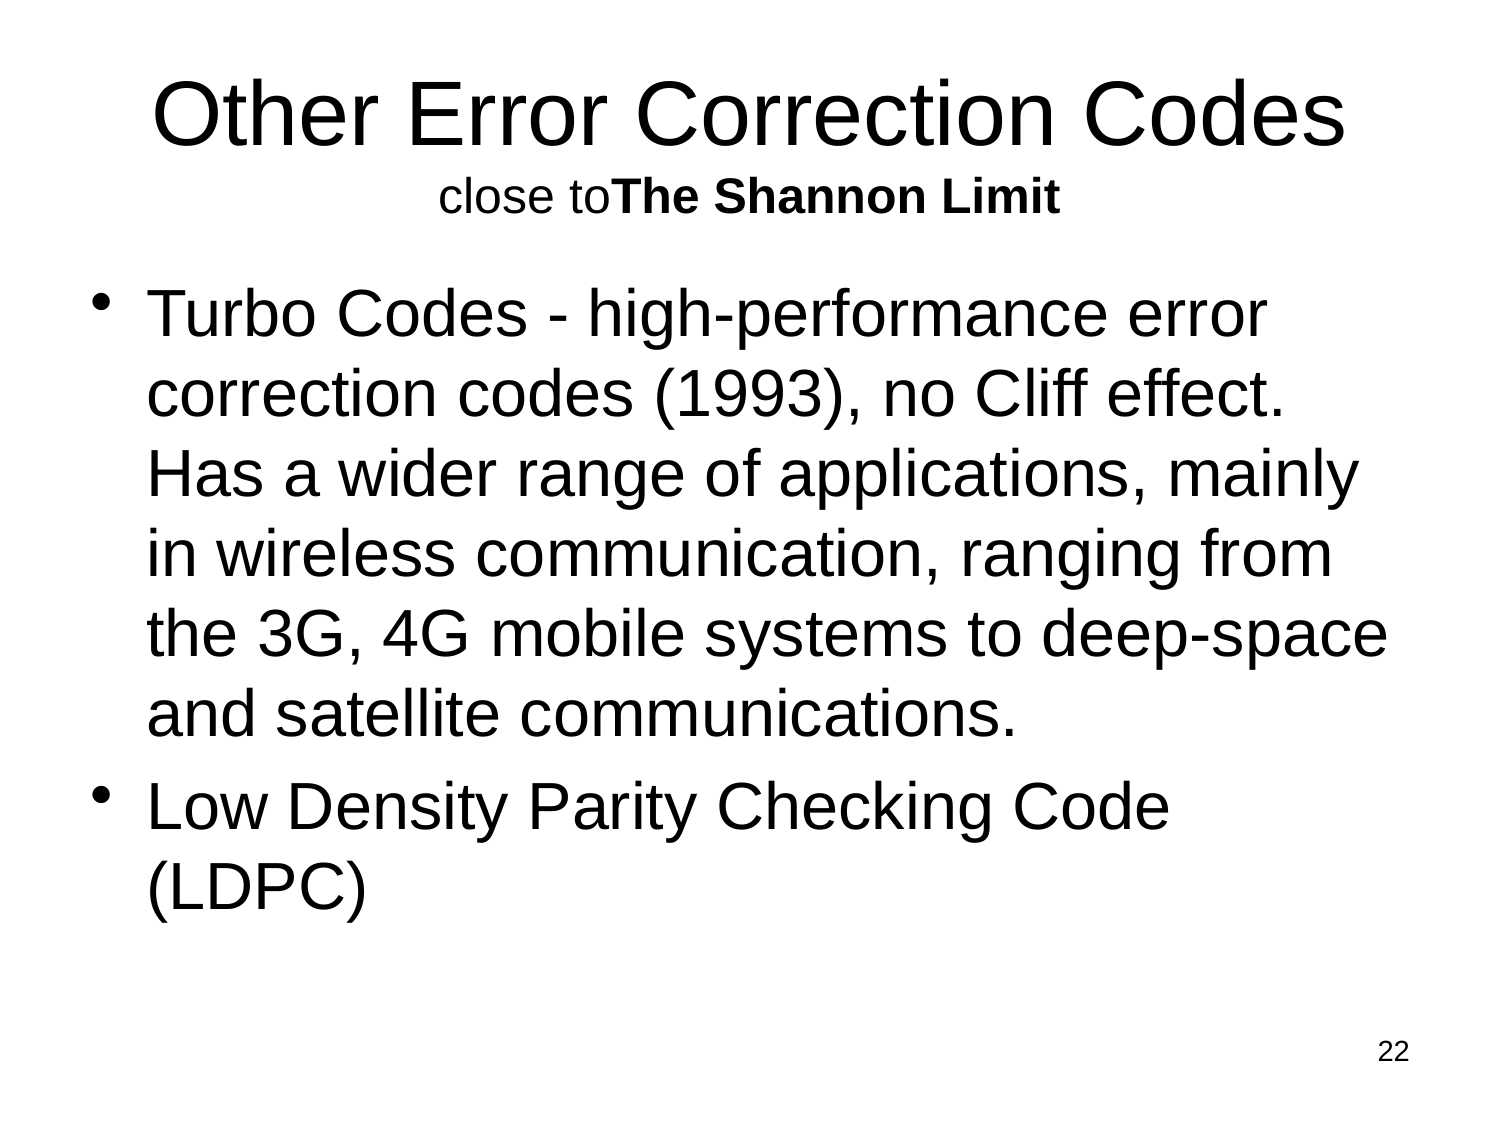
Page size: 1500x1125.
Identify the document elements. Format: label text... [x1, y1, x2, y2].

slide_number 22 [1074, 1024, 1426, 1103]
list Turbo Codes - high-performance error correction codes (1993), no Cliff effect. Has a wider range of applications, mainly in wireless communication, ranging from the 3G, 4G mobile systems to deep-space and satellite communications. Low Density Parity Checking Code (LDPC) [74, 262, 1426, 1006]
title Other Error Correction Codes close toThe Shannon Limit [74, 44, 1426, 233]
